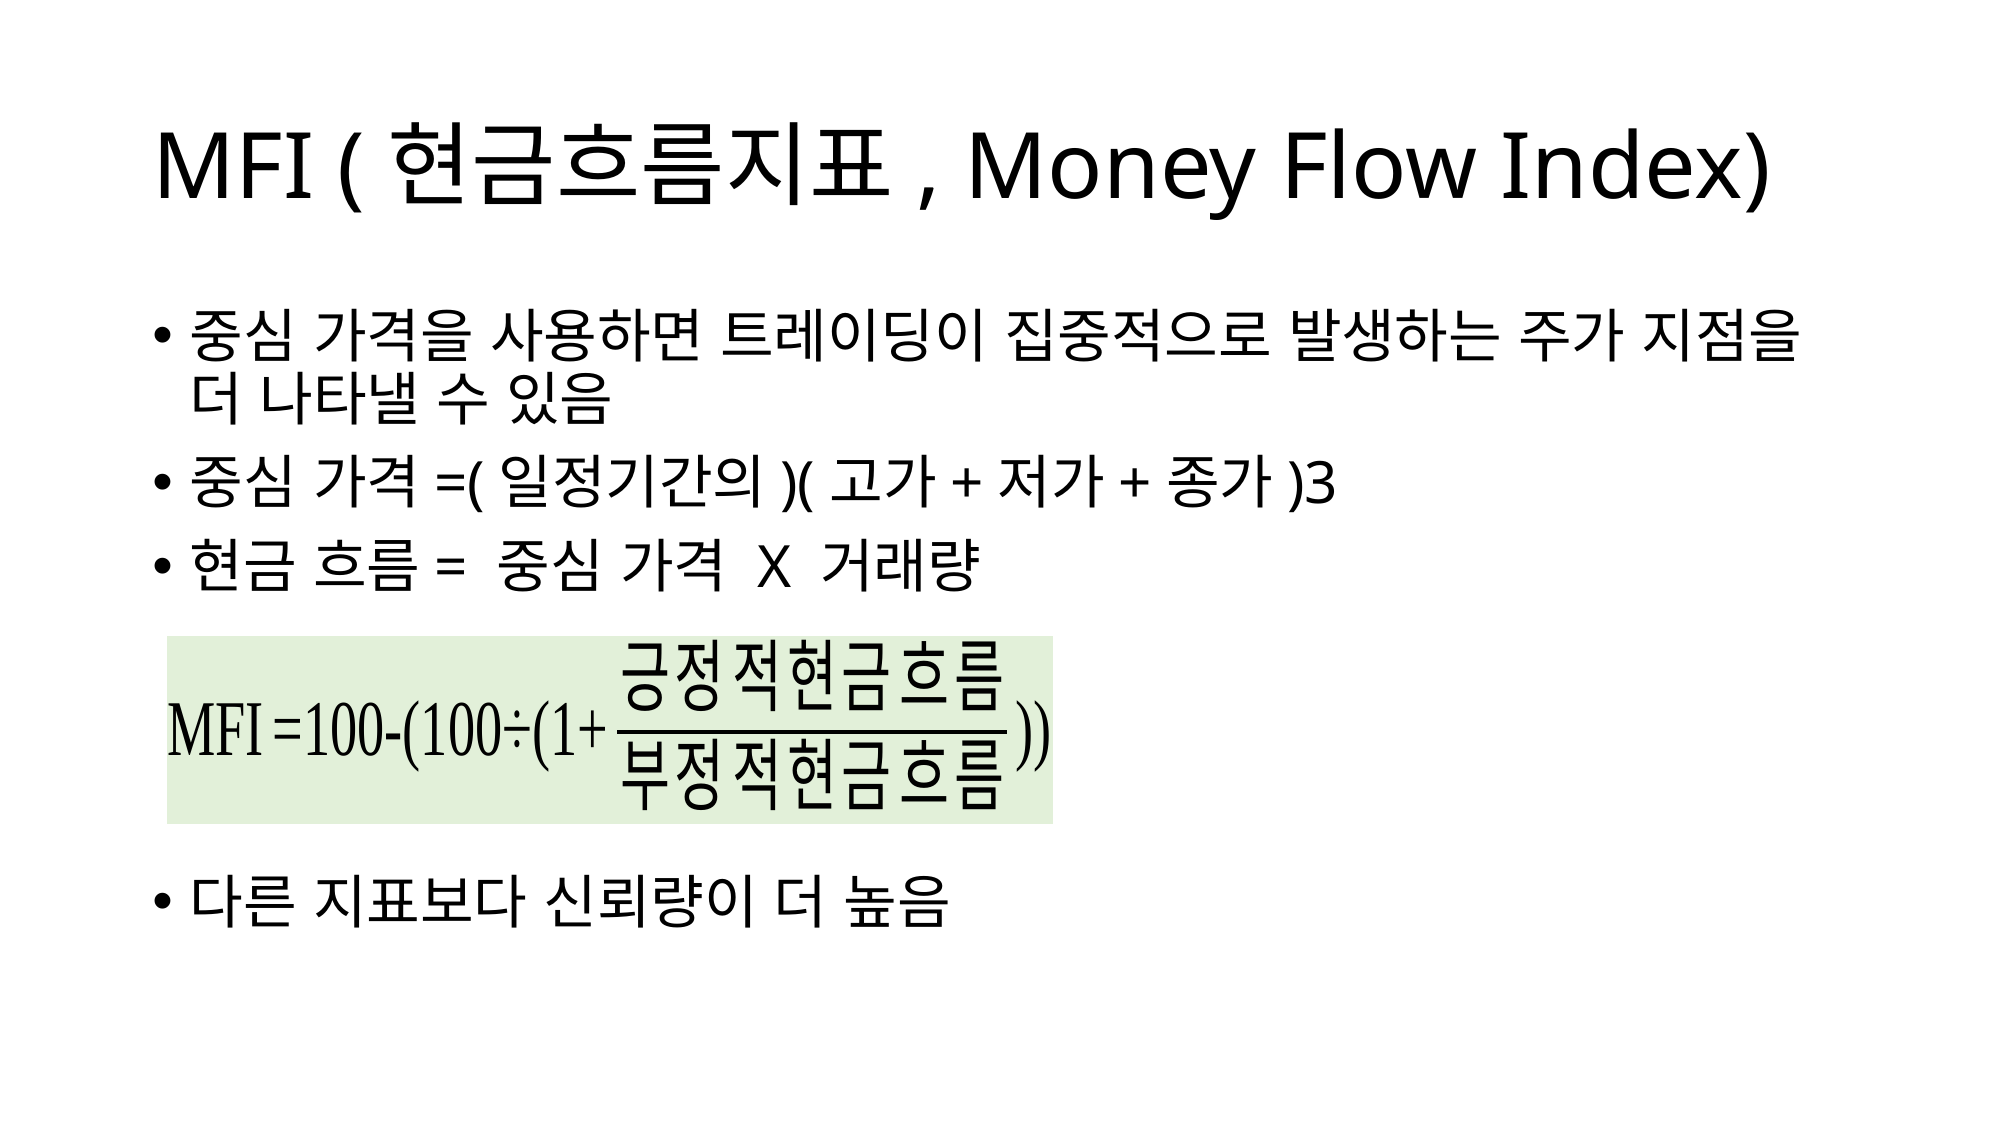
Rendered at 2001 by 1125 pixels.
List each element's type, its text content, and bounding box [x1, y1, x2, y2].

title MFI (현금흐름지표, Money Flow Index) [137, 59, 1863, 278]
